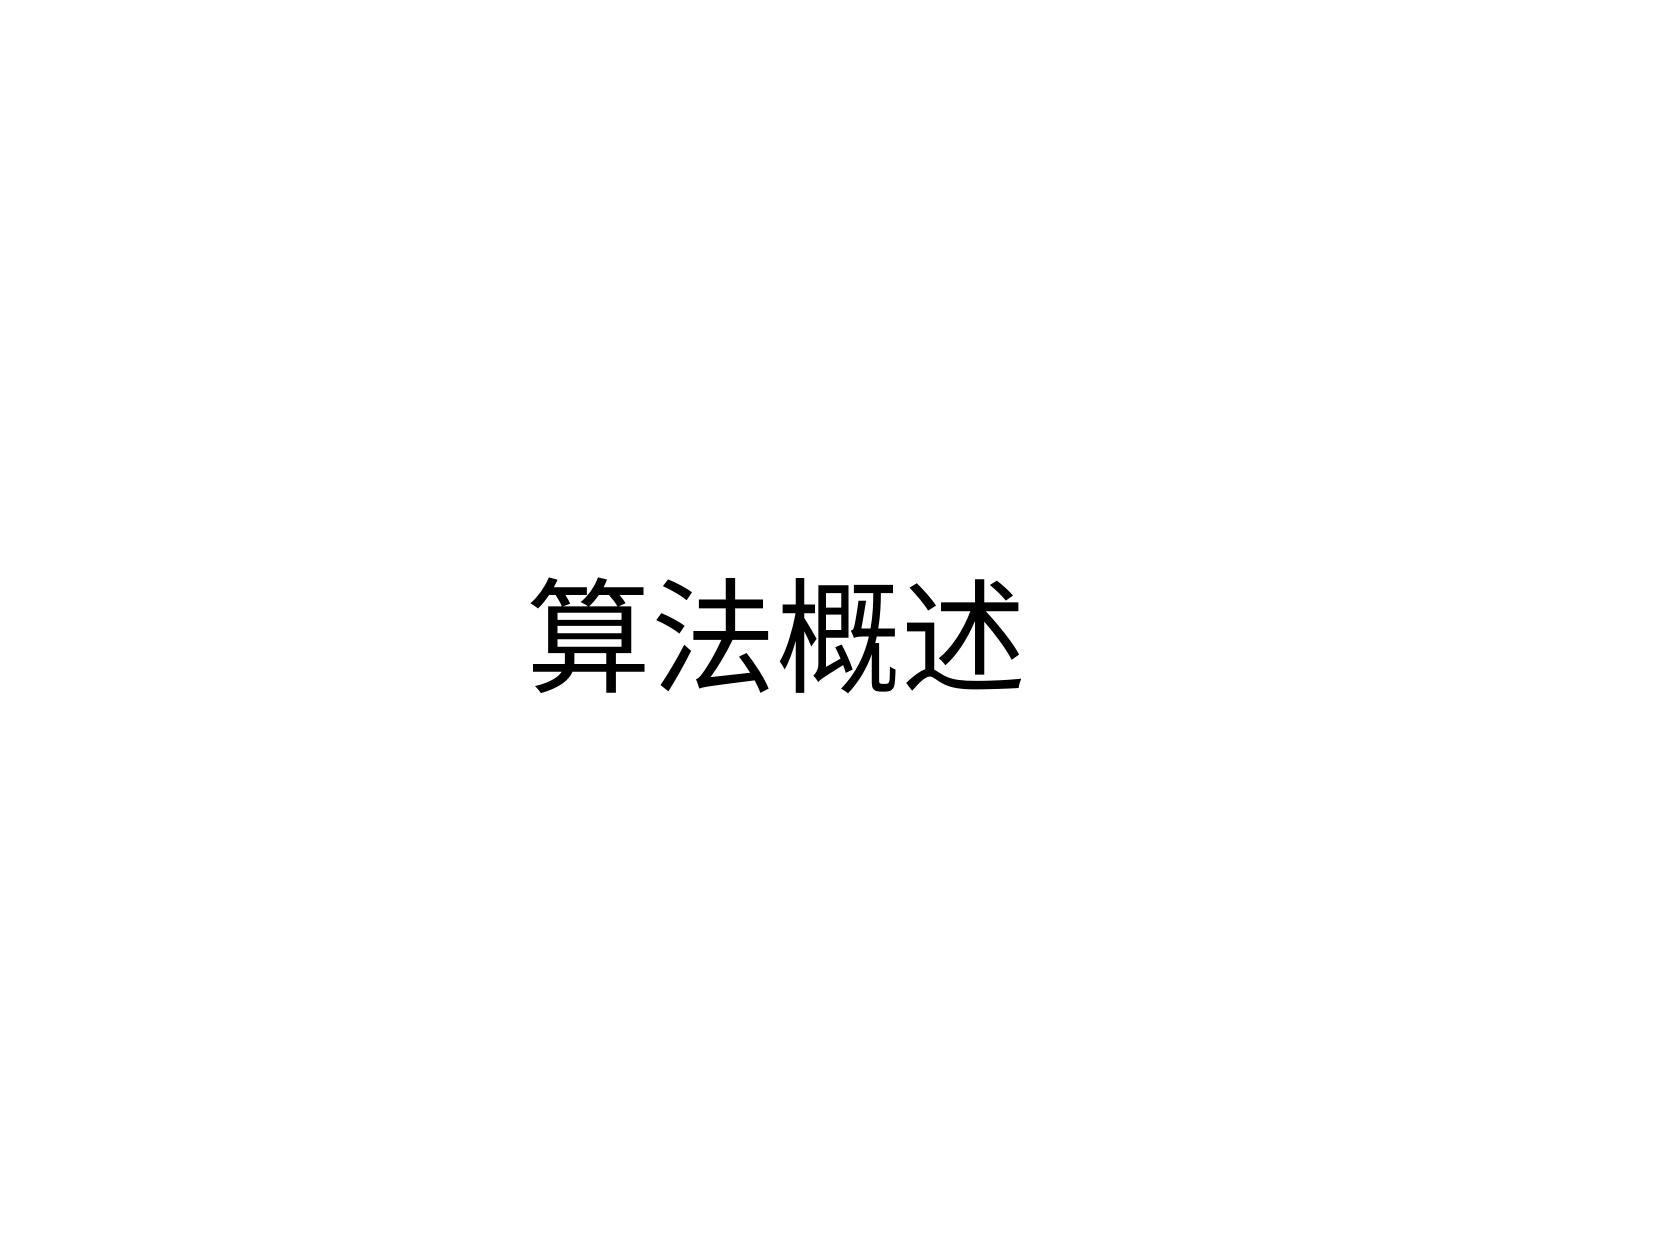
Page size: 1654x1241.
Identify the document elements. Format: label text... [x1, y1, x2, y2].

list 算法概述 [82, 472, 1571, 761]
